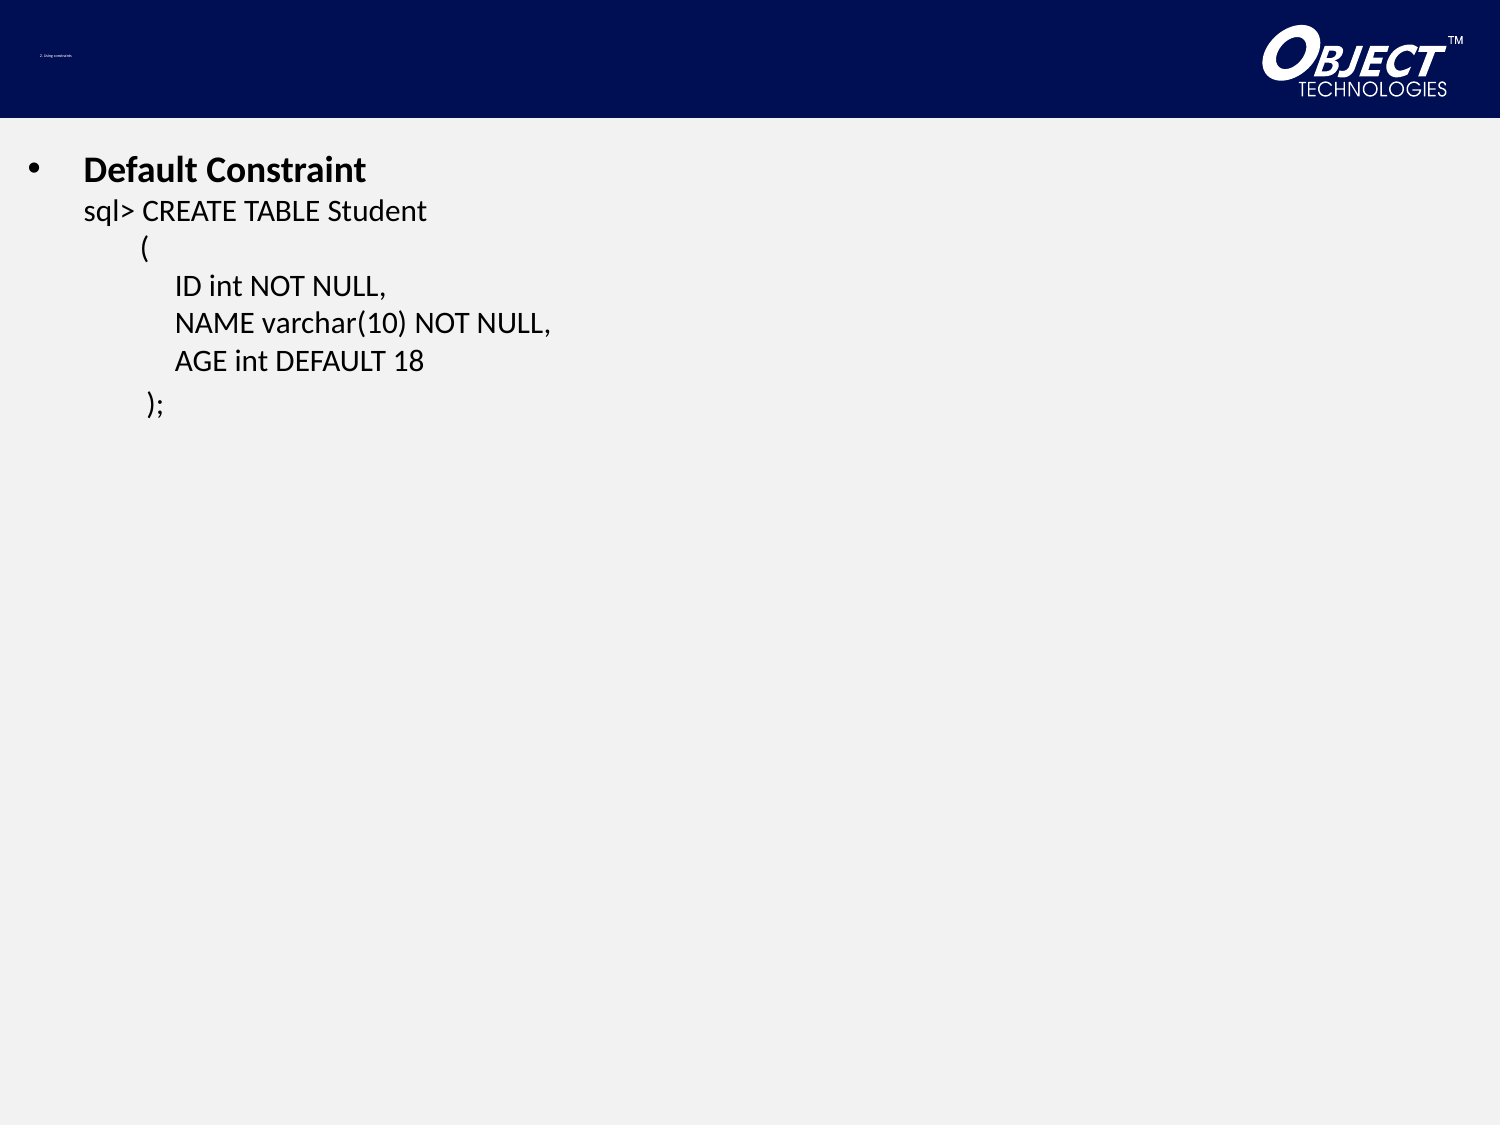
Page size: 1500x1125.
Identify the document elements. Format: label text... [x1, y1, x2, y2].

title 2. Using constraints [24, 24, 1425, 88]
list Default Constraint sql> CREATE TABLE Student ( ID int NOT NULL, NAME varchar(10) NOT NULL, AGE int DEFAULT 18 ); [12, 137, 738, 880]
